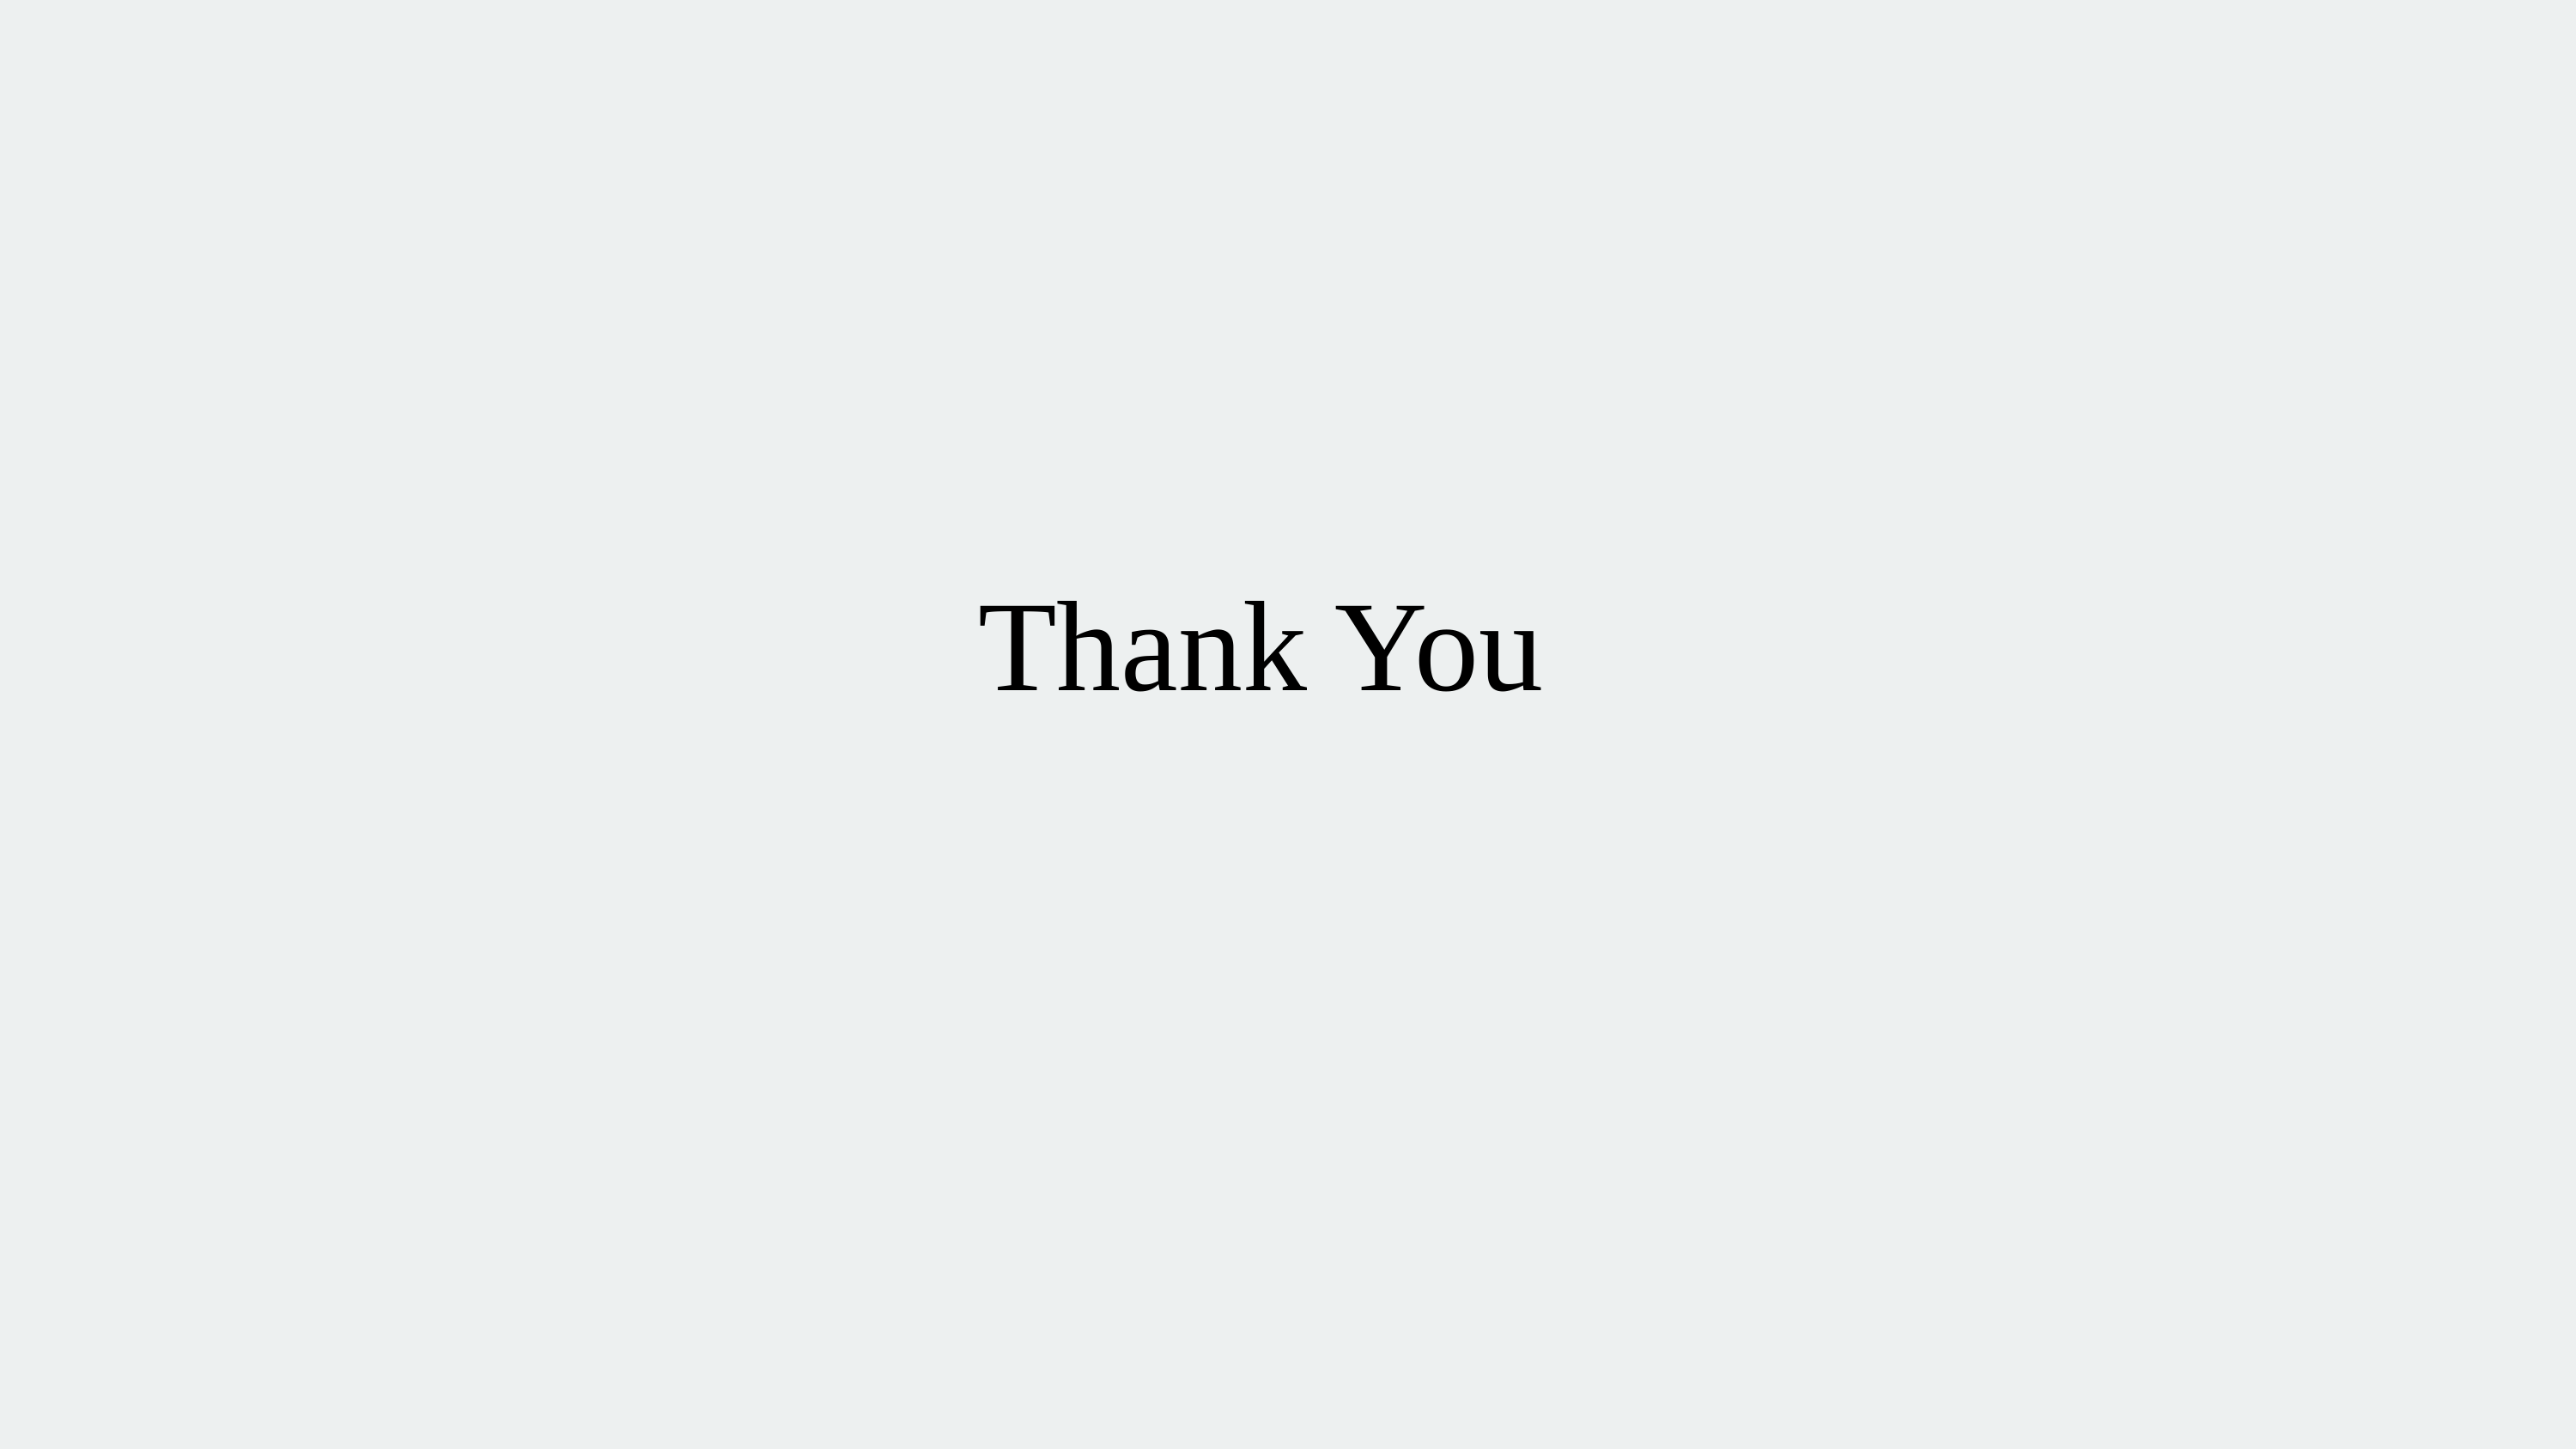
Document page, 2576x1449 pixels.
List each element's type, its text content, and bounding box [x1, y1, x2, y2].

text_box Thank You [654, 555, 1868, 723]
